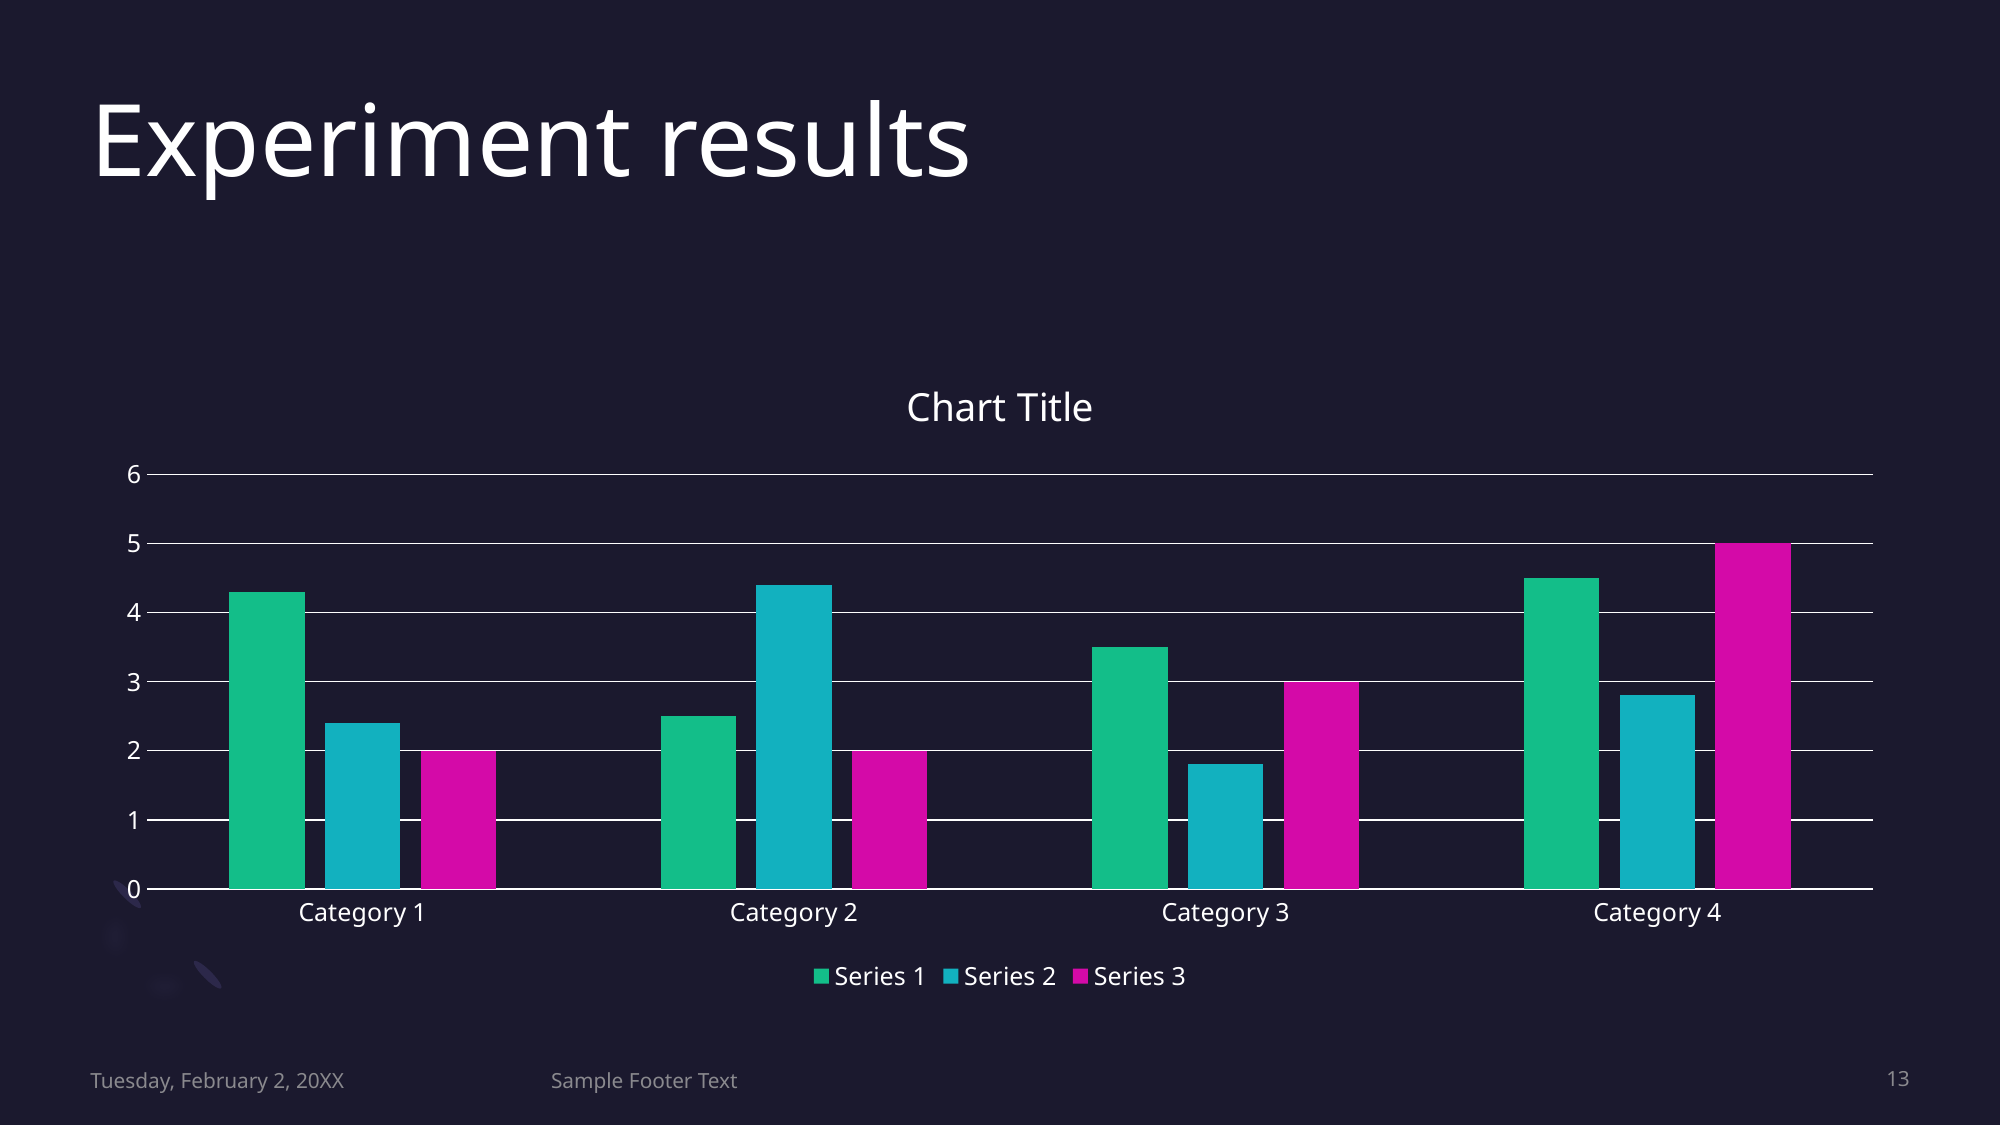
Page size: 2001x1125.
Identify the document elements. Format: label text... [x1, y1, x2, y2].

slide_number 13 [1632, 1067, 1910, 1093]
title Experiment results [90, 90, 1910, 309]
footer Sample Footer Text [551, 1067, 1598, 1093]
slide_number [90, 1067, 522, 1093]
chart [90, 346, 1910, 1000]
